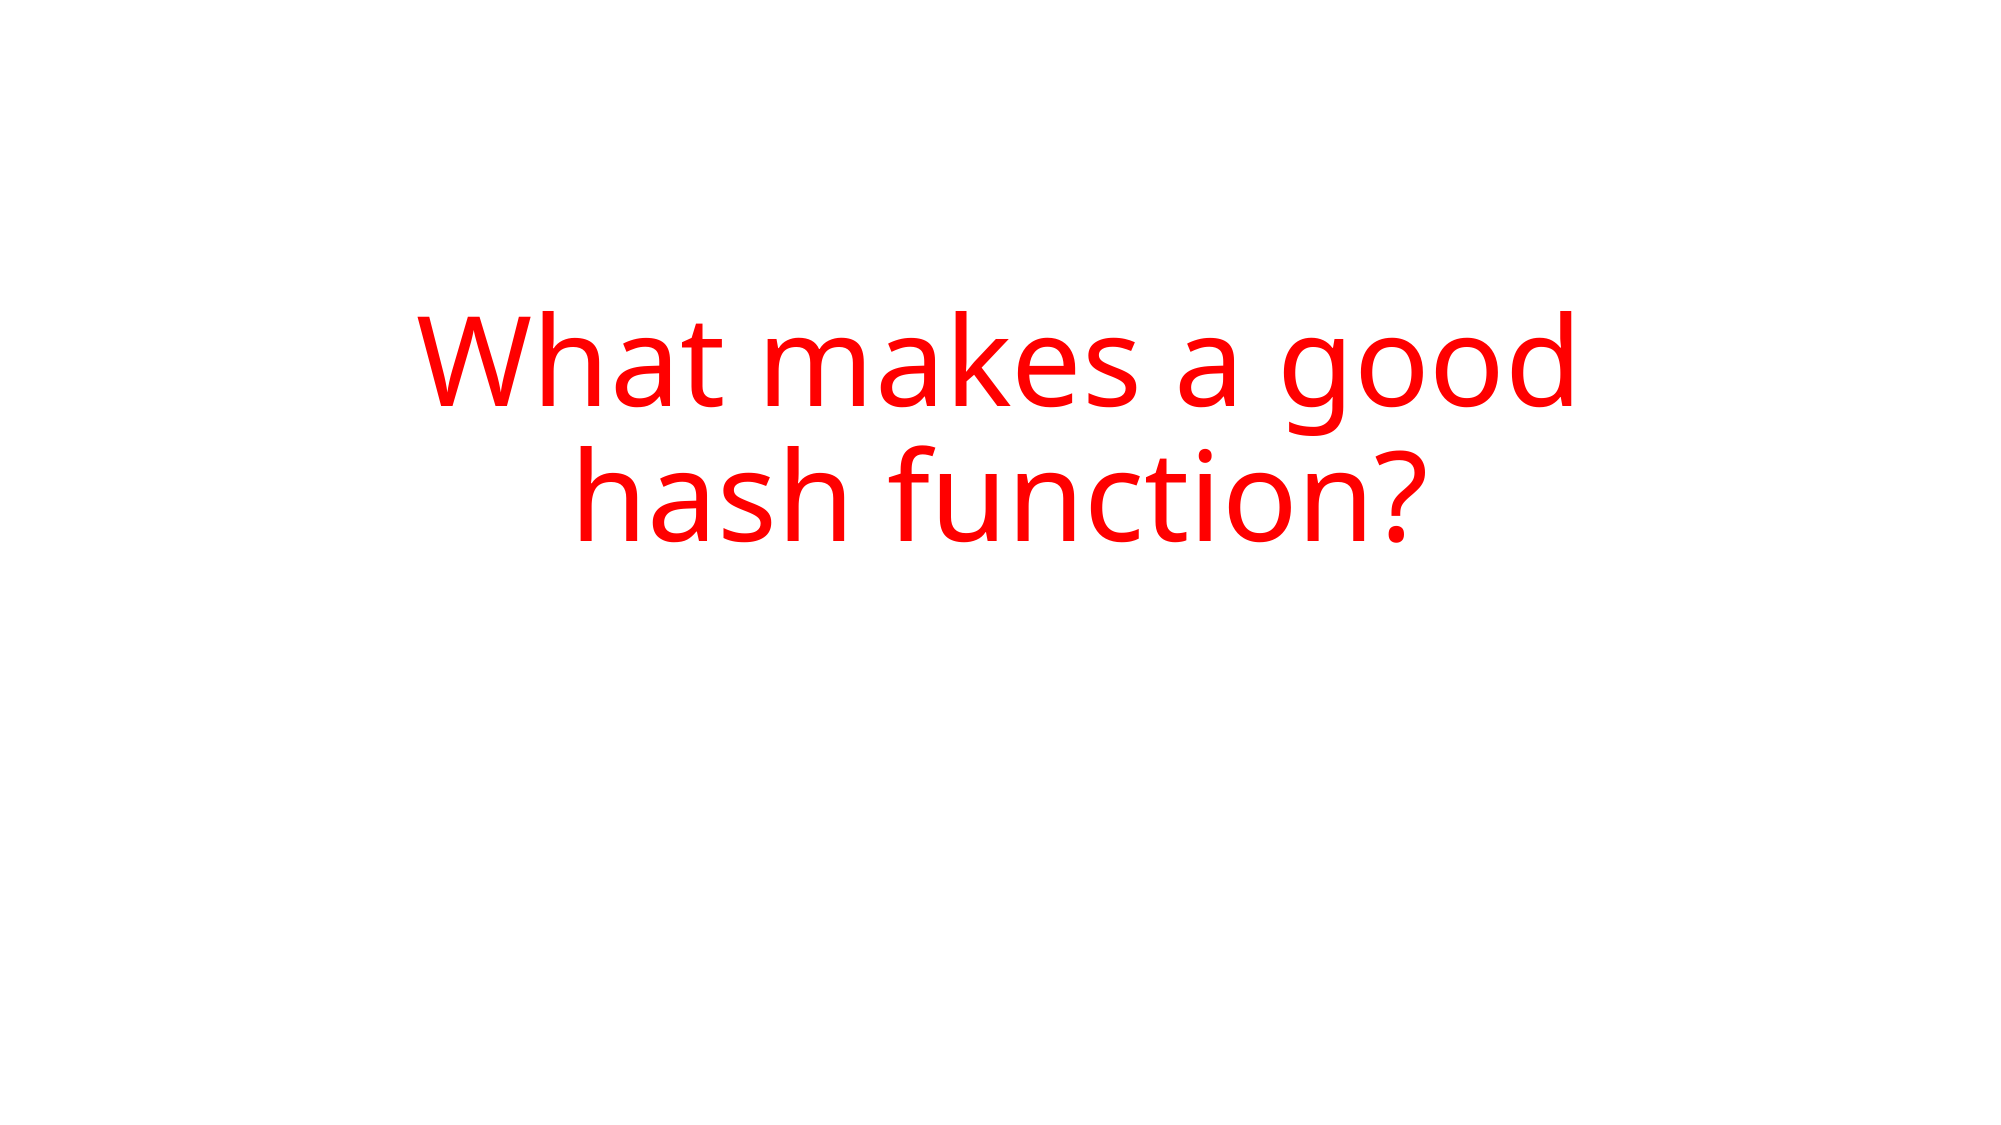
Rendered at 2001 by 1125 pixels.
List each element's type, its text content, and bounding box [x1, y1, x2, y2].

title What makes a good hash function? [249, 184, 1750, 576]
